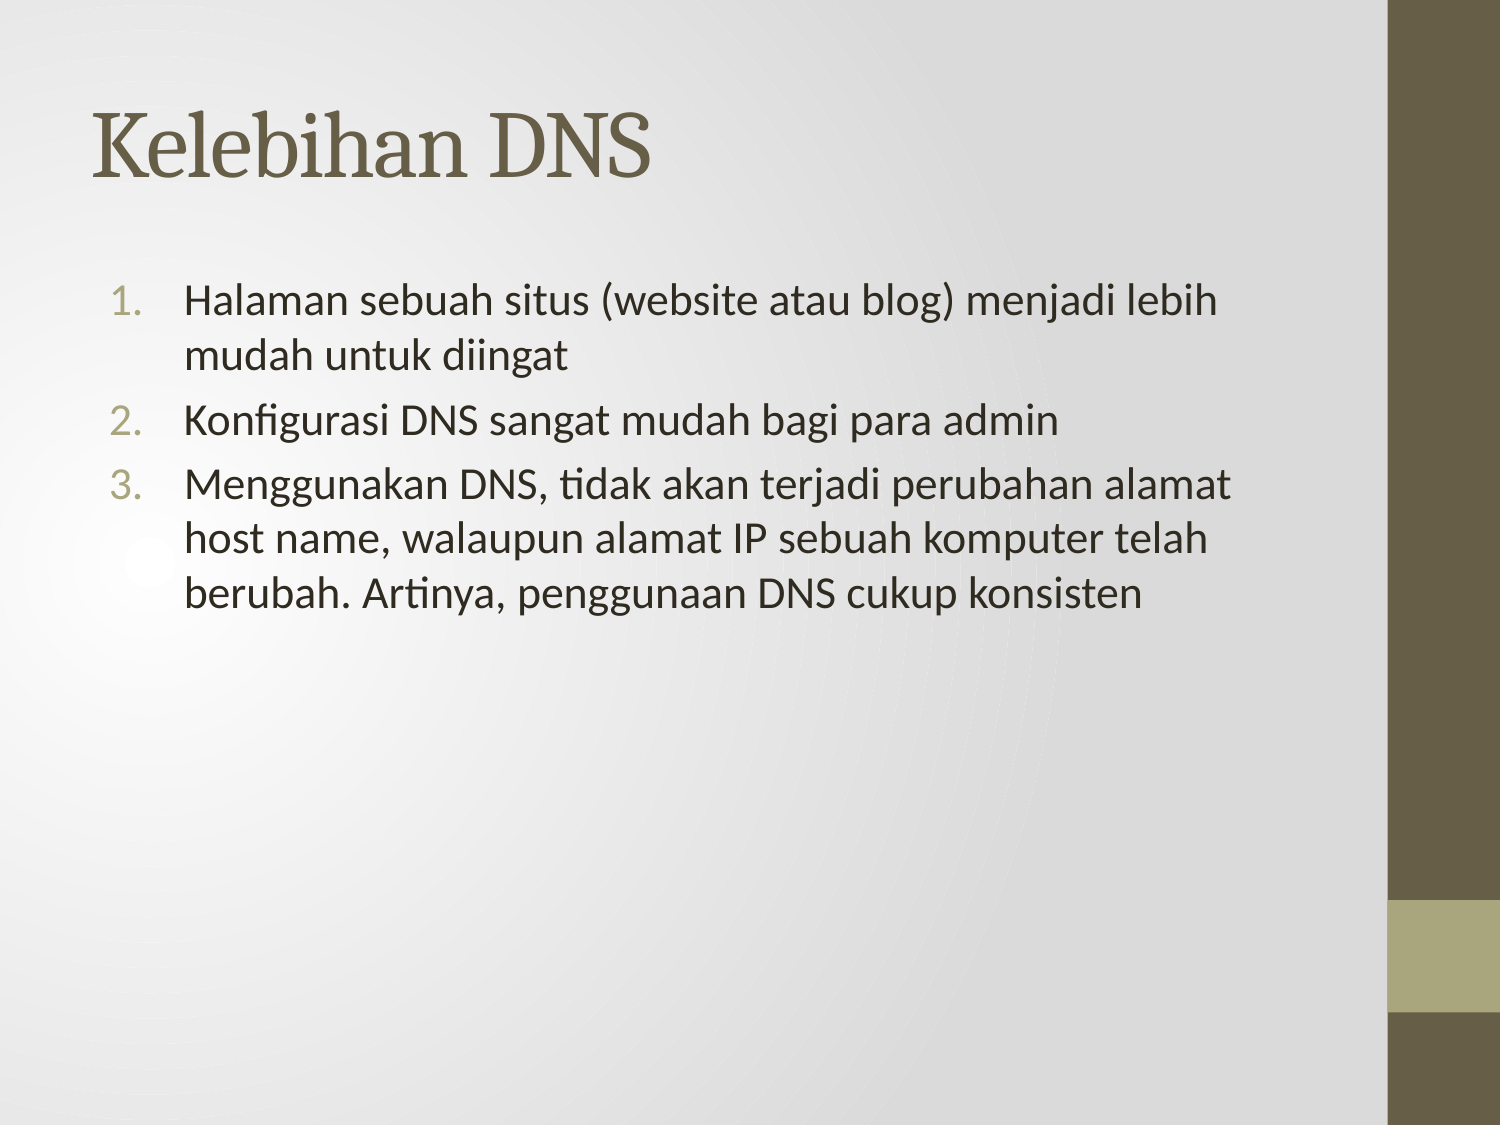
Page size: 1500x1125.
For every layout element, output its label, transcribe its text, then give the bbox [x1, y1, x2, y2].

list Halaman sebuah situs (website atau blog) menjadi lebih mudah untuk diingat Konfigurasi DNS sangat mudah bagi para admin Menggunakan DNS, tidak akan terjadi perubahan alamat host name, walaupun alamat IP sebuah komputer telah berubah. Artinya, penggunaan DNS cukup konsisten [75, 262, 1325, 1050]
title Kelebihan DNS [75, 45, 1325, 233]
